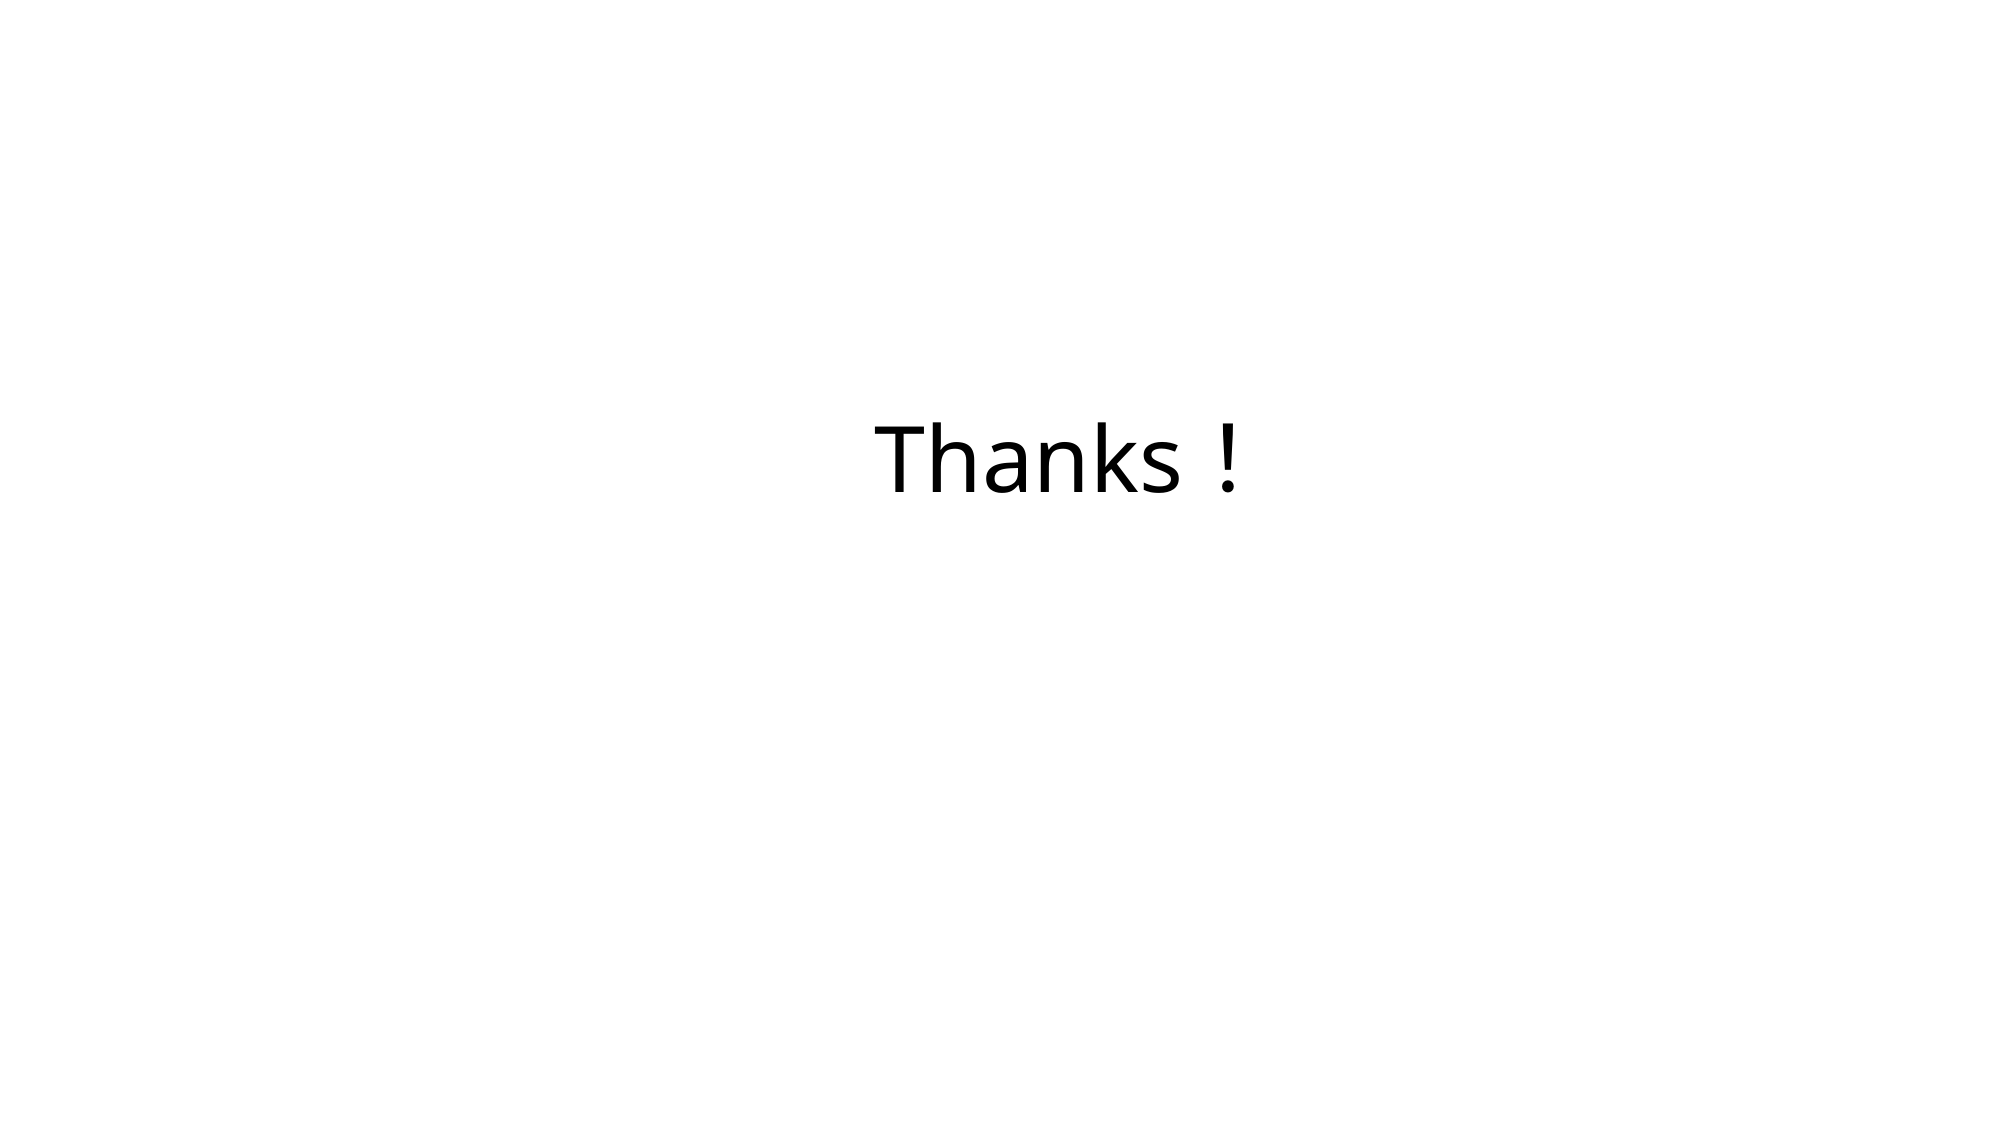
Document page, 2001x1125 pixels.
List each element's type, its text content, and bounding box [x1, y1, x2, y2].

title Thanks！ [859, 409, 2000, 627]
